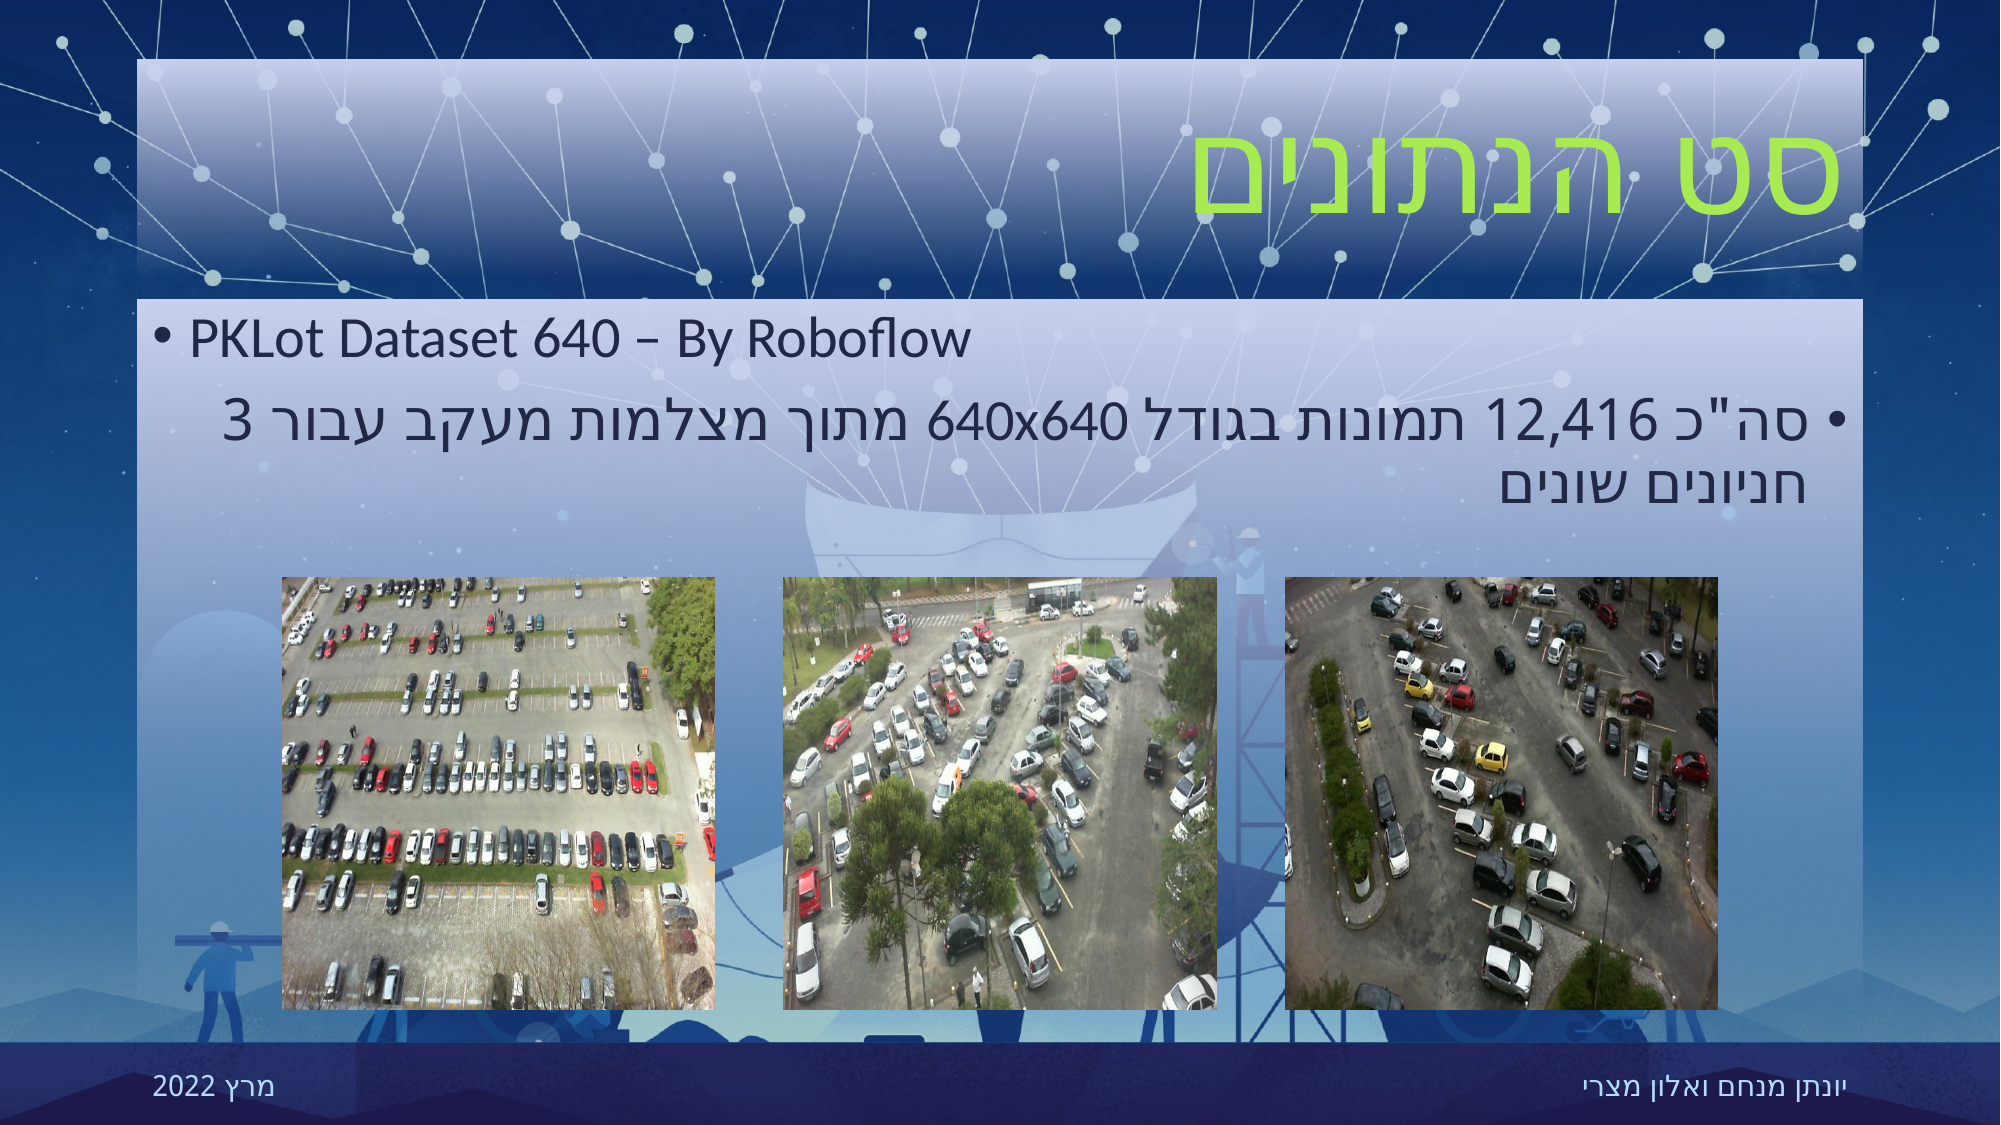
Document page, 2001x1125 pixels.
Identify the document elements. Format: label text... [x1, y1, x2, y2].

title סט הנתונים [137, 59, 1863, 278]
list PKLot Dataset 640 – By Roboflow סה"כ 12,416 תמונות בגודל 640x640 מתוך מצלמות מעקב עבור 3 חניונים שונים [137, 299, 1863, 1014]
picture [0, 0, 2000, 1125]
